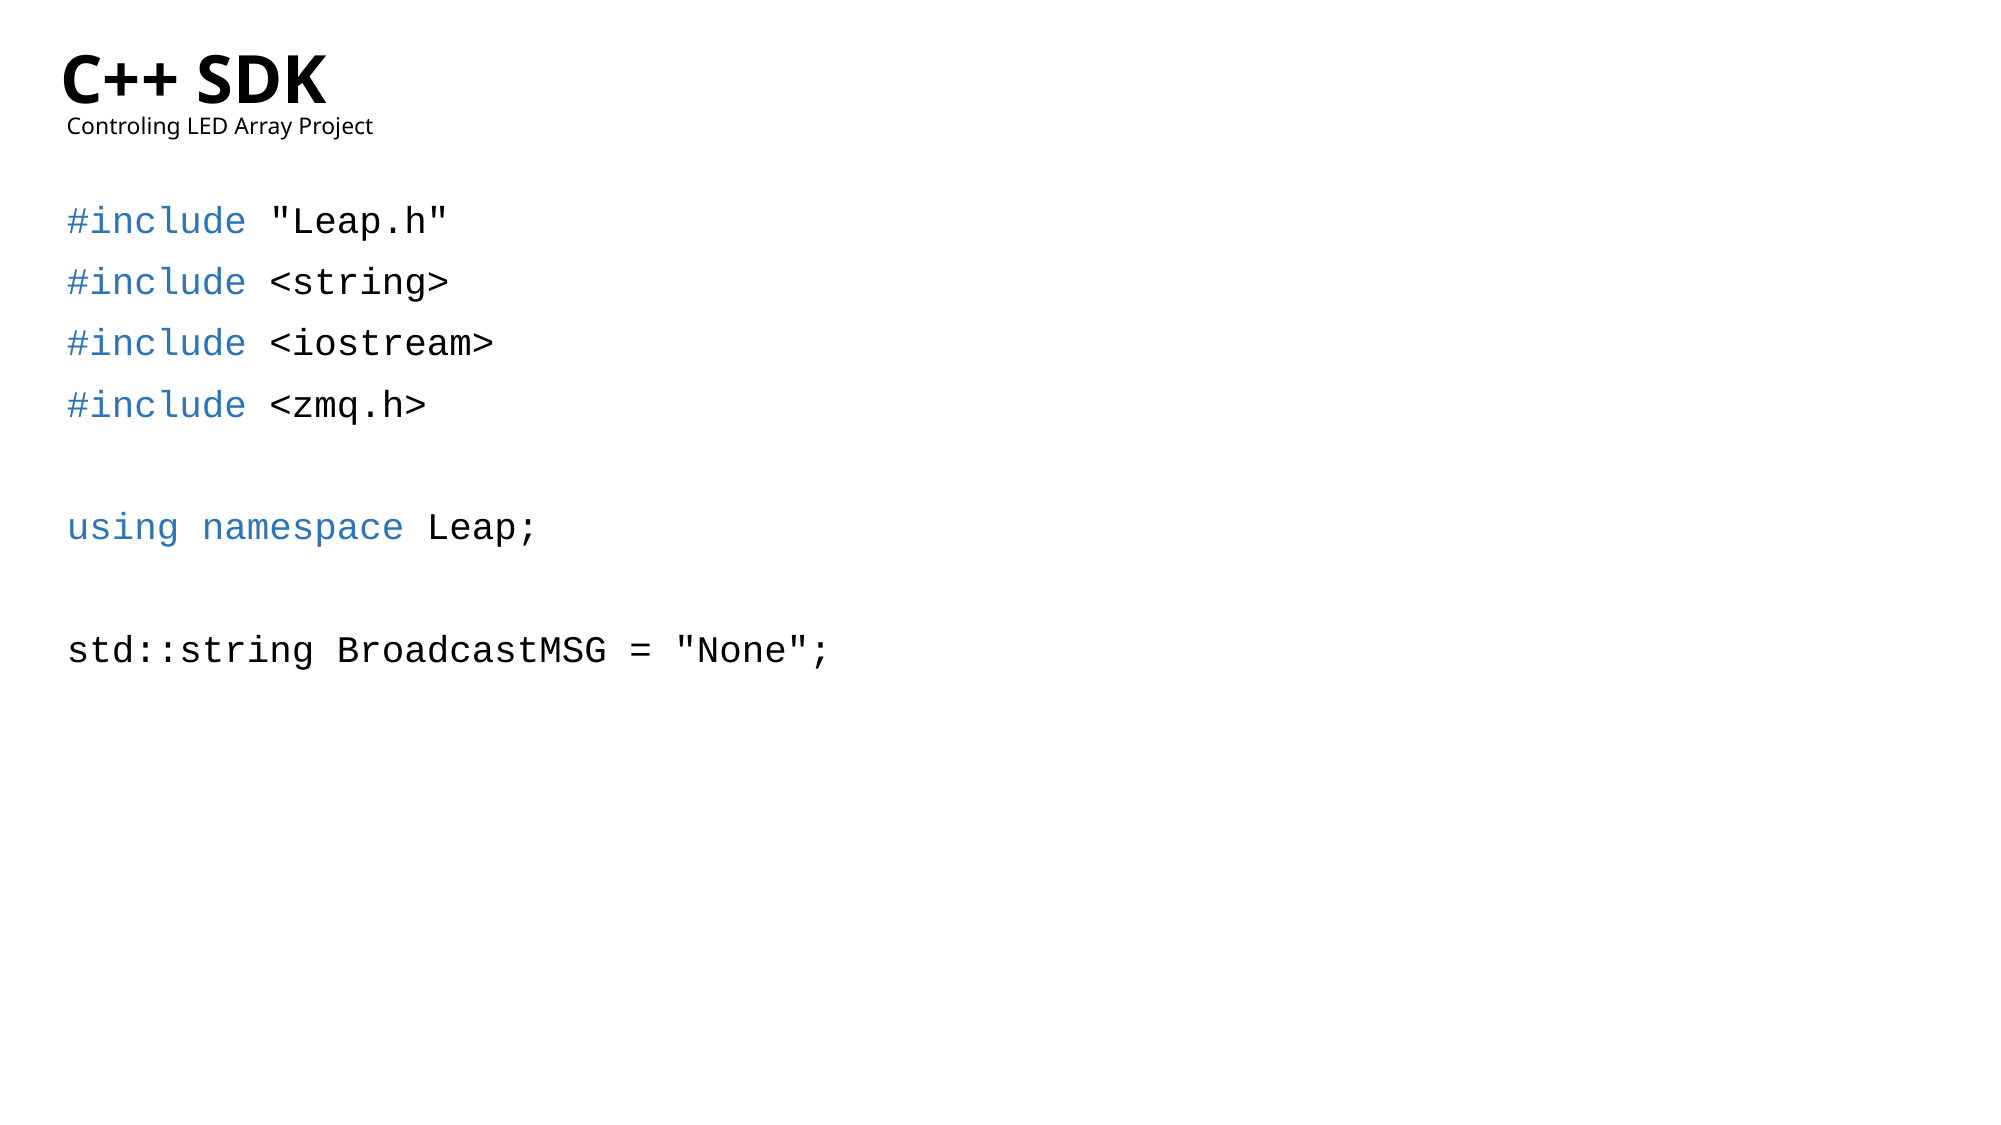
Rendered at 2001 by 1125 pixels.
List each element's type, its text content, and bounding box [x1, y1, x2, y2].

list #include "Leap.h" #include <string> #include <iostream> #include <zmq.h> using namespace Leap; std::string BroadcastMSG = "None"; [51, 193, 2000, 1107]
text_box C++ SDK [45, 29, 820, 125]
text_box Controling LED Array Project [51, 104, 588, 147]
